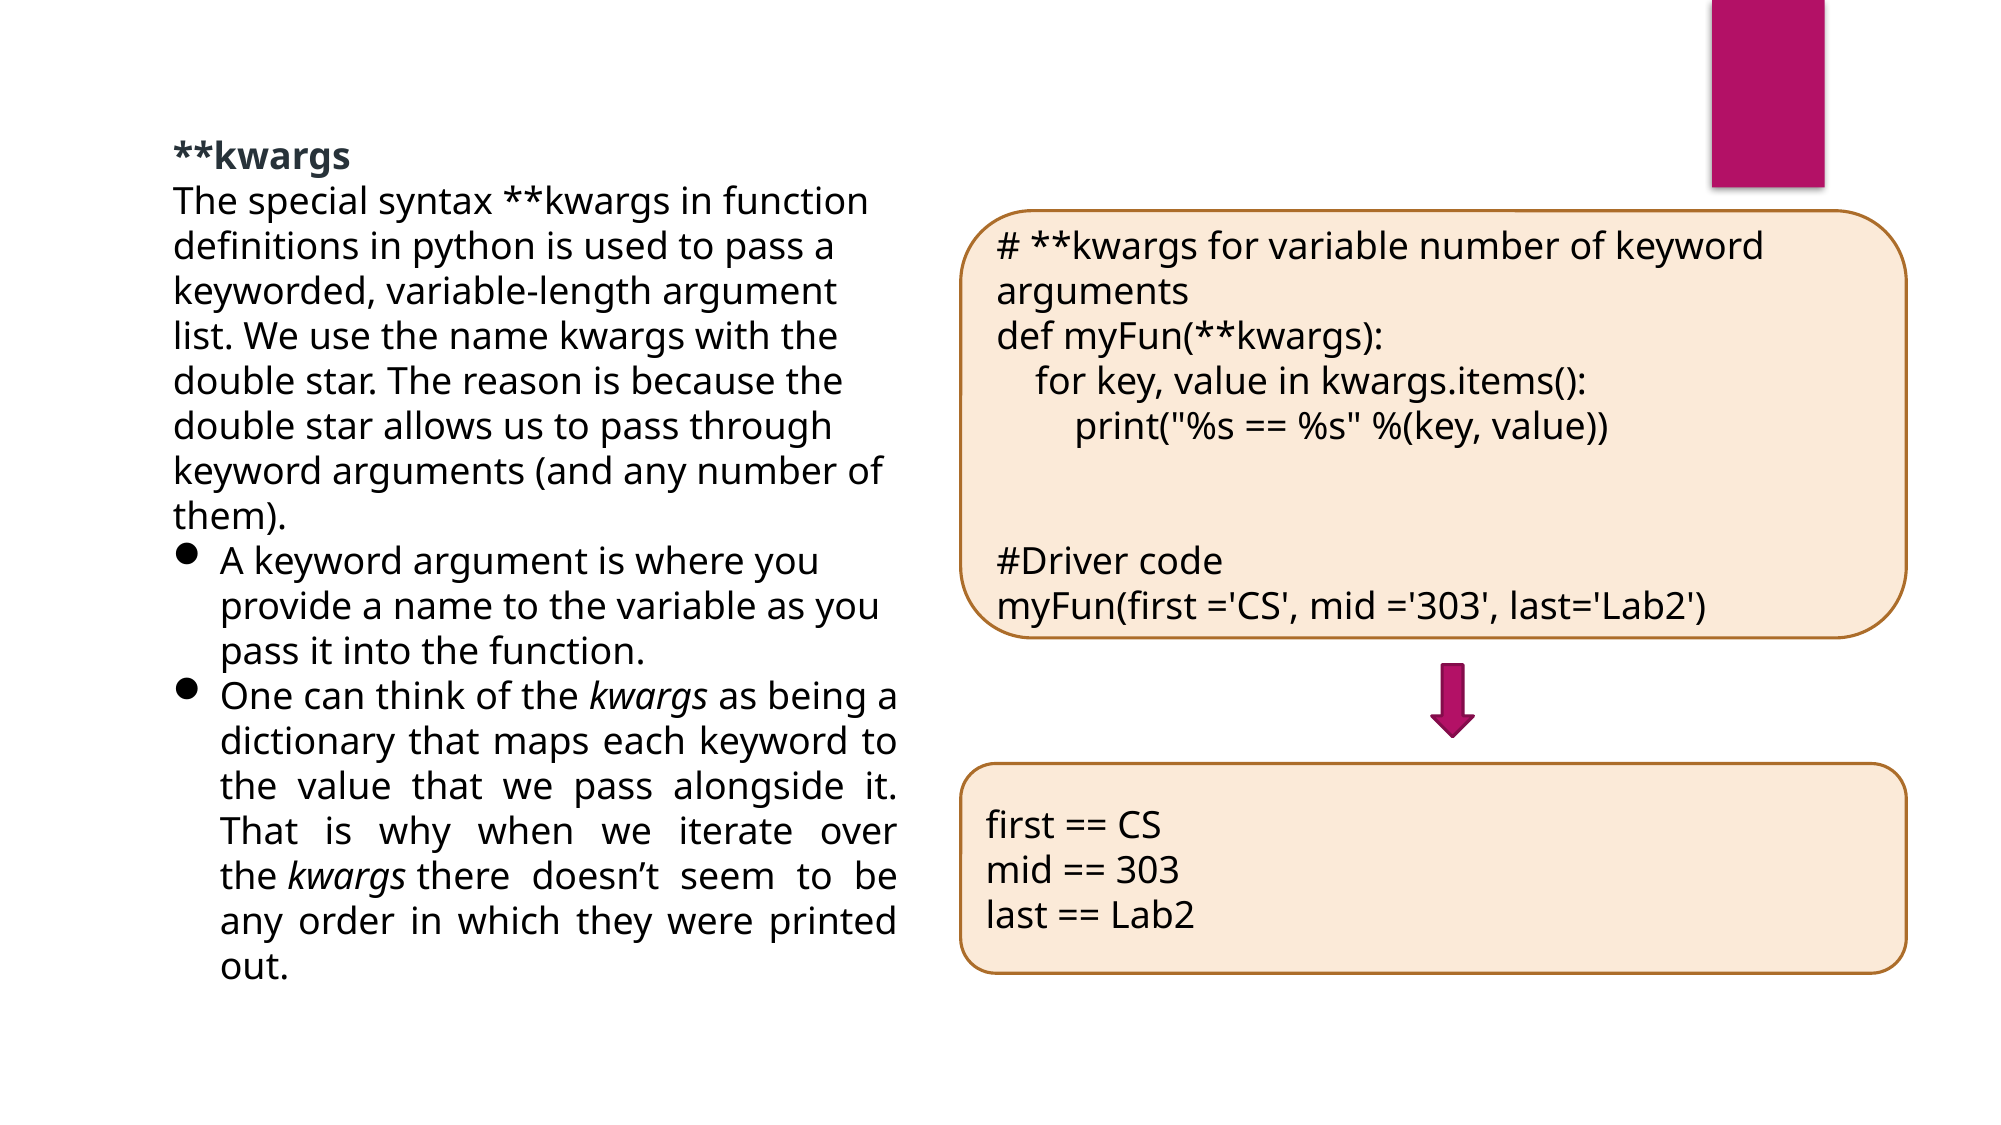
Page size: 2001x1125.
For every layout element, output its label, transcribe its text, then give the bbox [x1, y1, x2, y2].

text_box first == CS mid == 303 last == Lab2 [959, 761, 1908, 975]
text_box **kwargs The special syntax **kwargs in function definitions in python is used to pass a keyworded, variable-length argument list. We use the name kwargs with the double star. The reason is because the double star allows us to pass through keyword arguments (and any number of them). A keyword argument is where you provide a name to the variable as you pass it into the function. One can think of the kwargs as being a dictionary that maps each keyword to the value that we pass alongside it. That is why when we iterate over the kwargs there doesn’t seem to be any order in which they were printed out. [158, 124, 914, 1039]
text_box [1430, 663, 1475, 738]
text_box # **kwargs for variable number of keyword arguments def myFun(**kwargs): for key, value in kwargs.items(): print("%s == %s" %(key, value)) #Driver code myFun(first ='CS', mid ='303', last='Lab2') [959, 209, 1908, 640]
